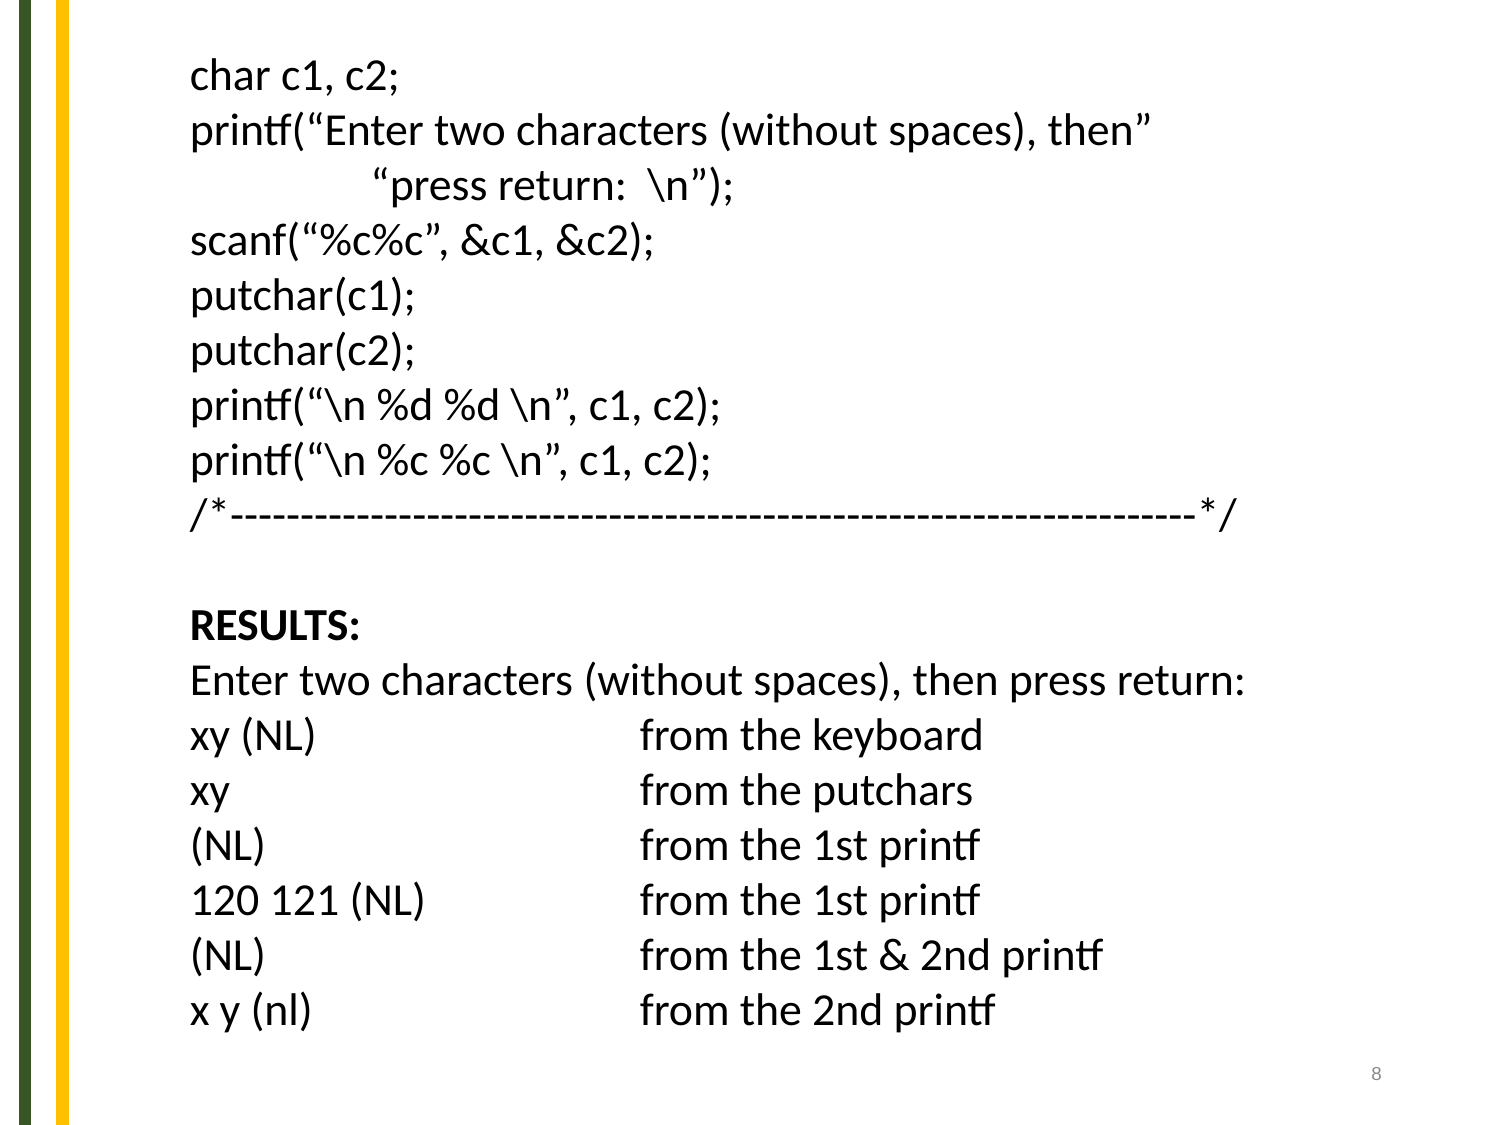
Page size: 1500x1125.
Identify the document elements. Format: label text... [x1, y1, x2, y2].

slide_number 8 [1059, 1042, 1397, 1103]
text_box char c1, c2; printf(“Enter two characters (without spaces), then” “press return: \n”); scanf(“%c%c”, &c1, &c2); putchar(c1); putchar(c2); printf(“\n %d %d \n”, c1, c2); printf(“\n %c %c \n”, c1, c2); /*---------------------------------------------------------------------*/ RESULTS: Enter two characters (without spaces), then press return: xy (NL) from the keyboard xy from the putchars (NL) from the 1st printf 120 121 (NL) from the 1st printf (NL) from the 1st & 2nd printf x y (nl) from the 2nd printf [174, 37, 1338, 1042]
